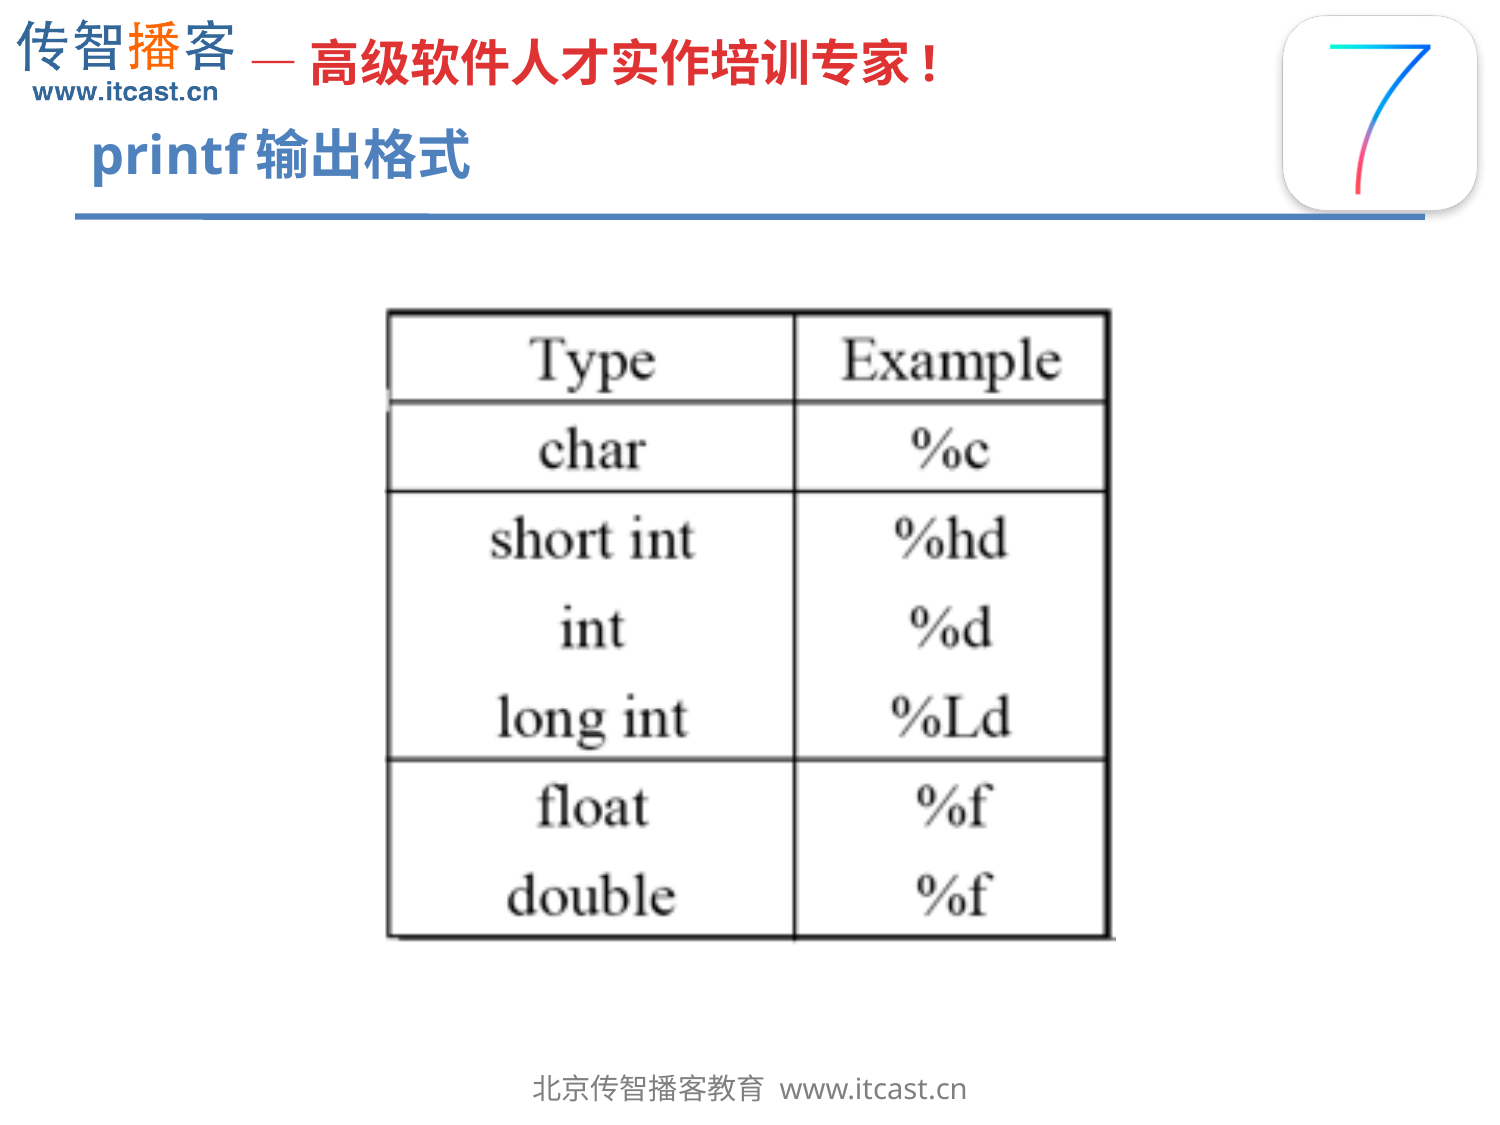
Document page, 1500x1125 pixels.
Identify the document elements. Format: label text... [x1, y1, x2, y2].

picture [1163, 0, 1500, 263]
picture [16, 19, 234, 101]
title printf输出格式 [75, 112, 1425, 193]
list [74, 299, 1426, 948]
